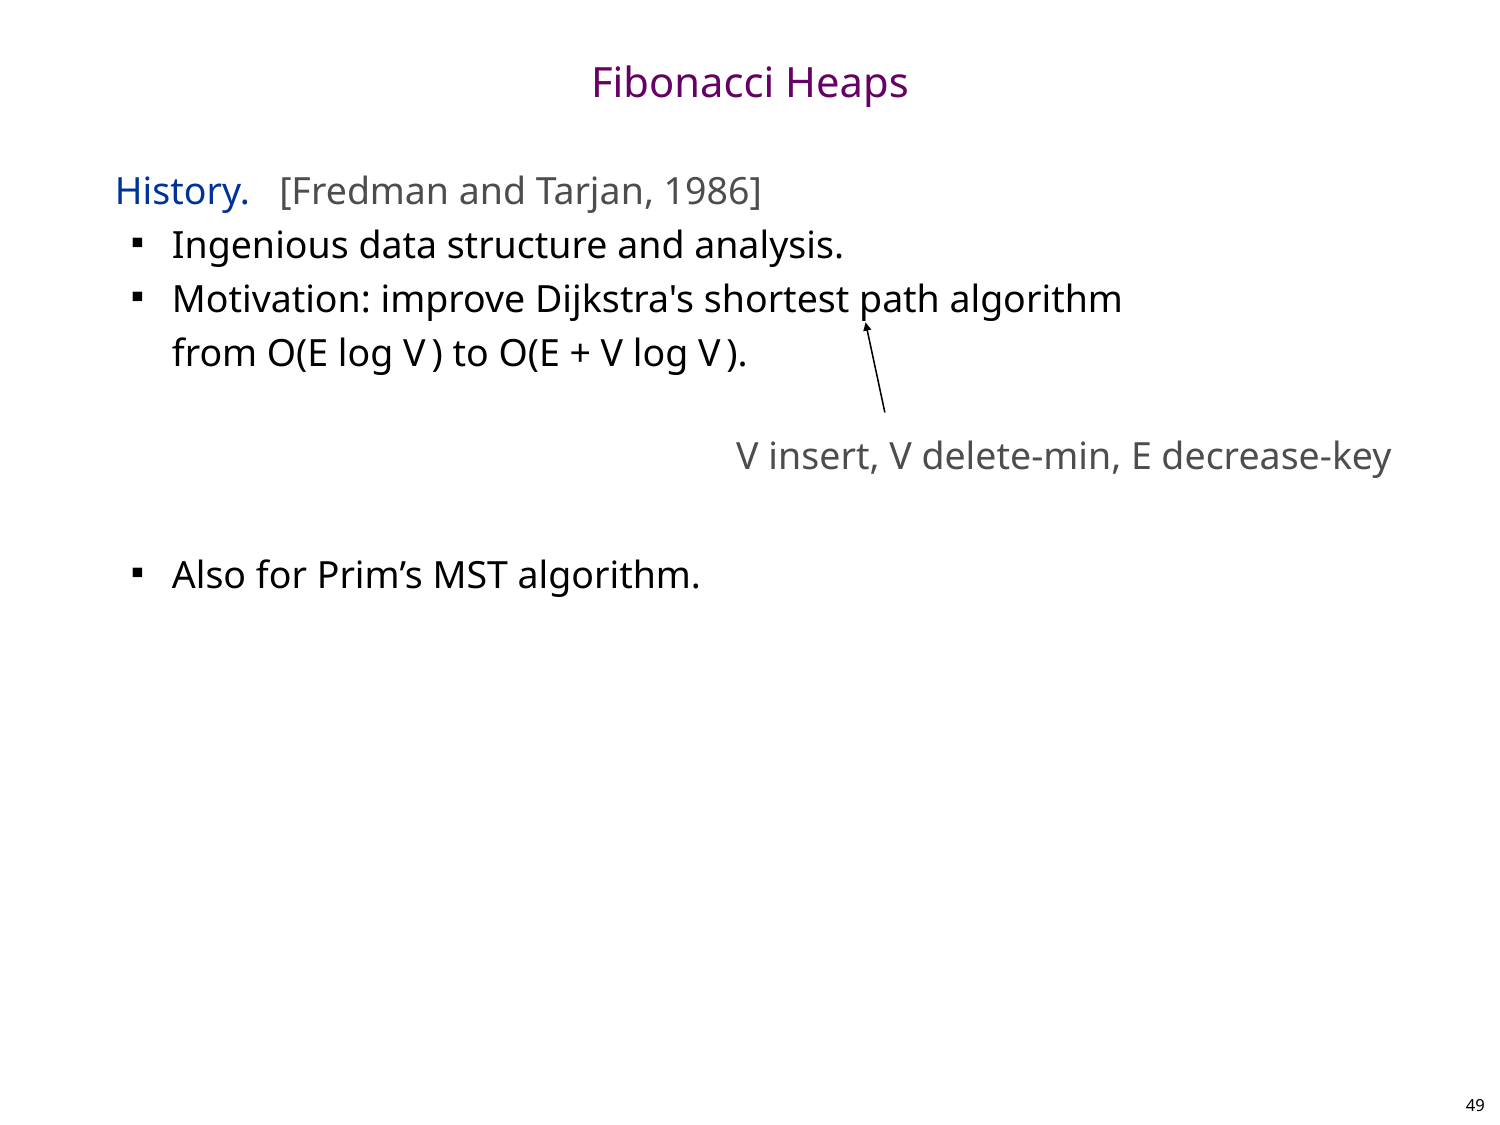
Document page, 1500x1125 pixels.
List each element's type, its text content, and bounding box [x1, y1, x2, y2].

text_box V insert, V delete-min, E decrease-key [721, 424, 1408, 485]
list History. [Fredman and Tarjan, 1986] Ingenious data structure and analysis. Motivation: improve Dijkstra's shortest path algorithm from O(E log V ) to O(E + V log V ). Also for Prim’s MST algorithm. [99, 149, 1413, 548]
text_box [863, 322, 885, 413]
slide_number 49 [1187, 1087, 1500, 1125]
title Fibonacci Heaps [0, 50, 1500, 125]
